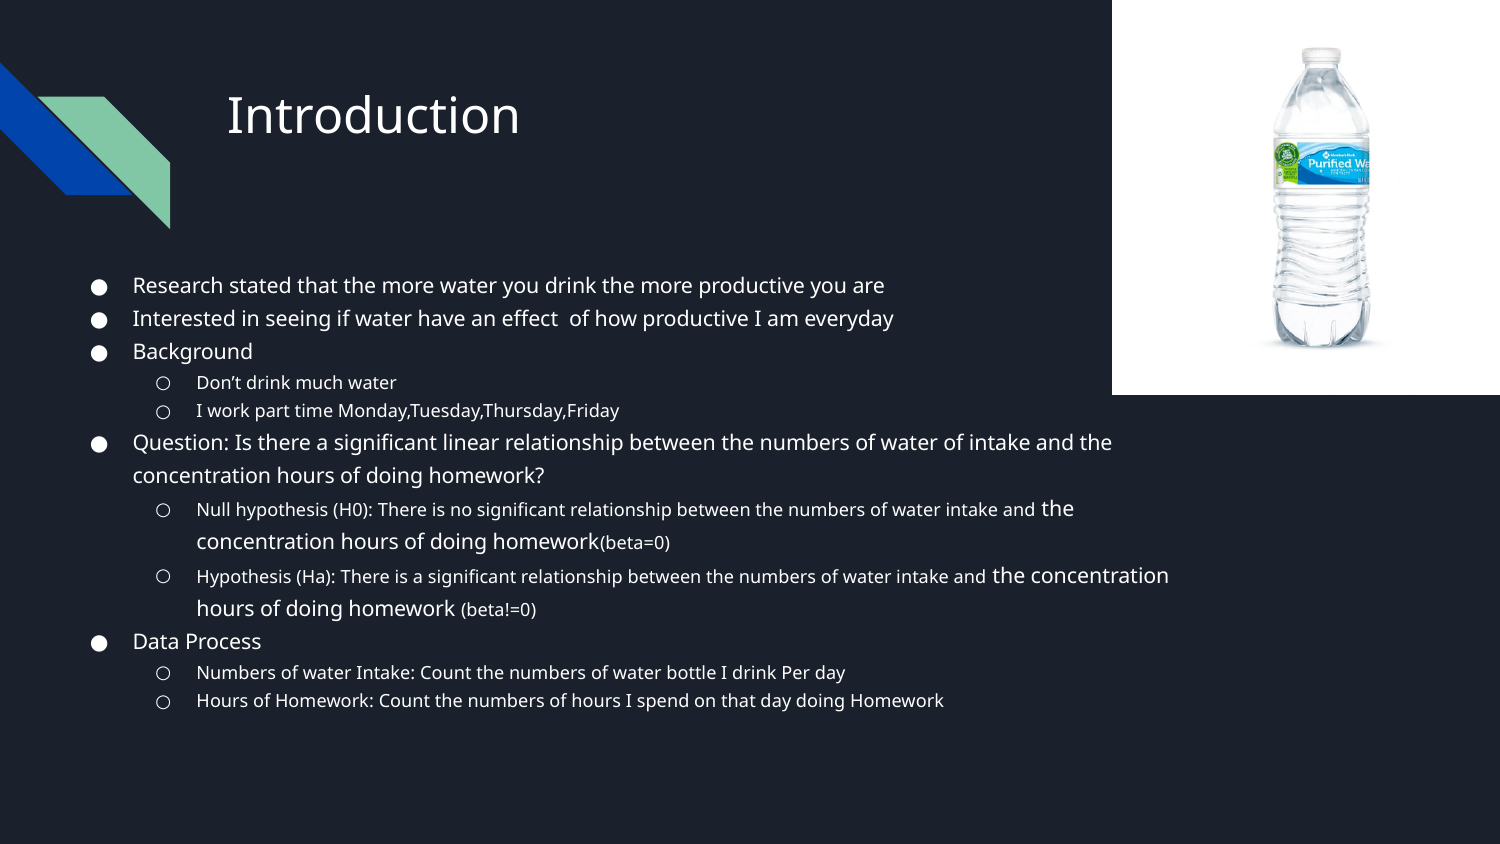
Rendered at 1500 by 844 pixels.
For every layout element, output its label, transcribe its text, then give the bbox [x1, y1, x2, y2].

title Introduction [212, 64, 1106, 215]
list Research stated that the more water you drink the more productive you are Interested in seeing if water have an effect of how productive I am everyday Background Don’t drink much water I work part time Monday,Tuesday,Thursday,Friday Question: Is there a significant linear relationship between the numbers of water of intake and the concentration hours of doing homework? Null hypothesis (H0): There is no significant relationship between the numbers of water intake and the concentration hours of doing homework(beta=0) Hypothesis (Ha): There is a significant relationship between the numbers of water intake and the concentration hours of doing homework (beta!=0) Data Process Numbers of water Intake: Count the numbers of water bottle I drink Per day Hours of Homework: Count the numbers of hours I spend on that day doing Homework [53, 251, 1209, 729]
picture [1111, 0, 1500, 395]
